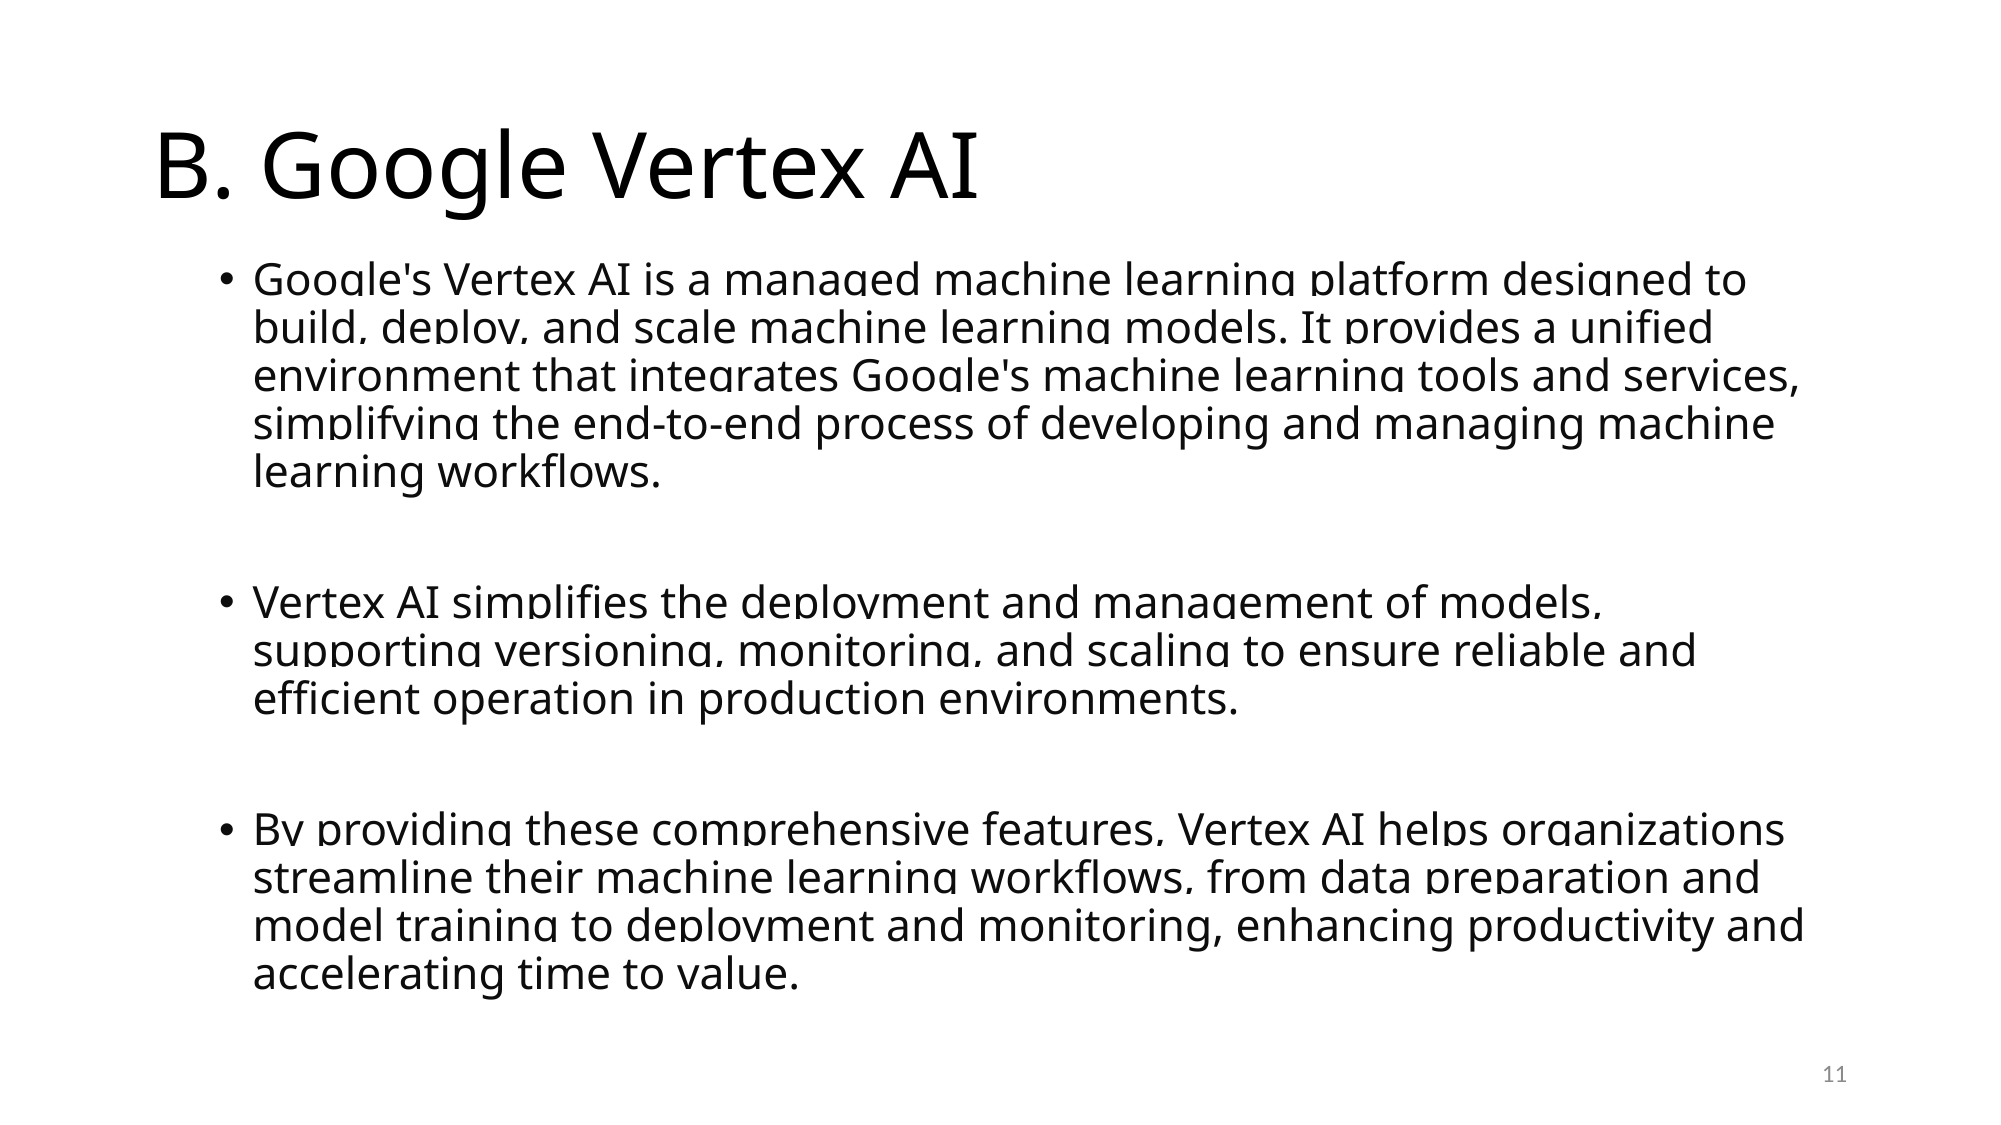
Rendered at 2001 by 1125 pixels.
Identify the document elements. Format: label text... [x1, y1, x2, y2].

list Google's Vertex AI is a managed machine learning platform designed to build, deploy, and scale machine learning models. It provides a unified environment that integrates Google's machine learning tools and services, simplifying the end-to-end process of developing and managing machine learning workflows. Vertex AI simplifies the deployment and management of models, supporting versioning, monitoring, and scaling to ensure reliable and efficient operation in production environments. By providing these comprehensive features, Vertex AI helps organizations streamline their machine learning workflows, from data preparation and model training to deployment and monitoring, enhancing productivity and accelerating time to value. [137, 249, 1863, 1016]
slide_number 11 [1412, 1042, 1863, 1103]
title B. Google Vertex AI [137, 59, 1863, 249]
